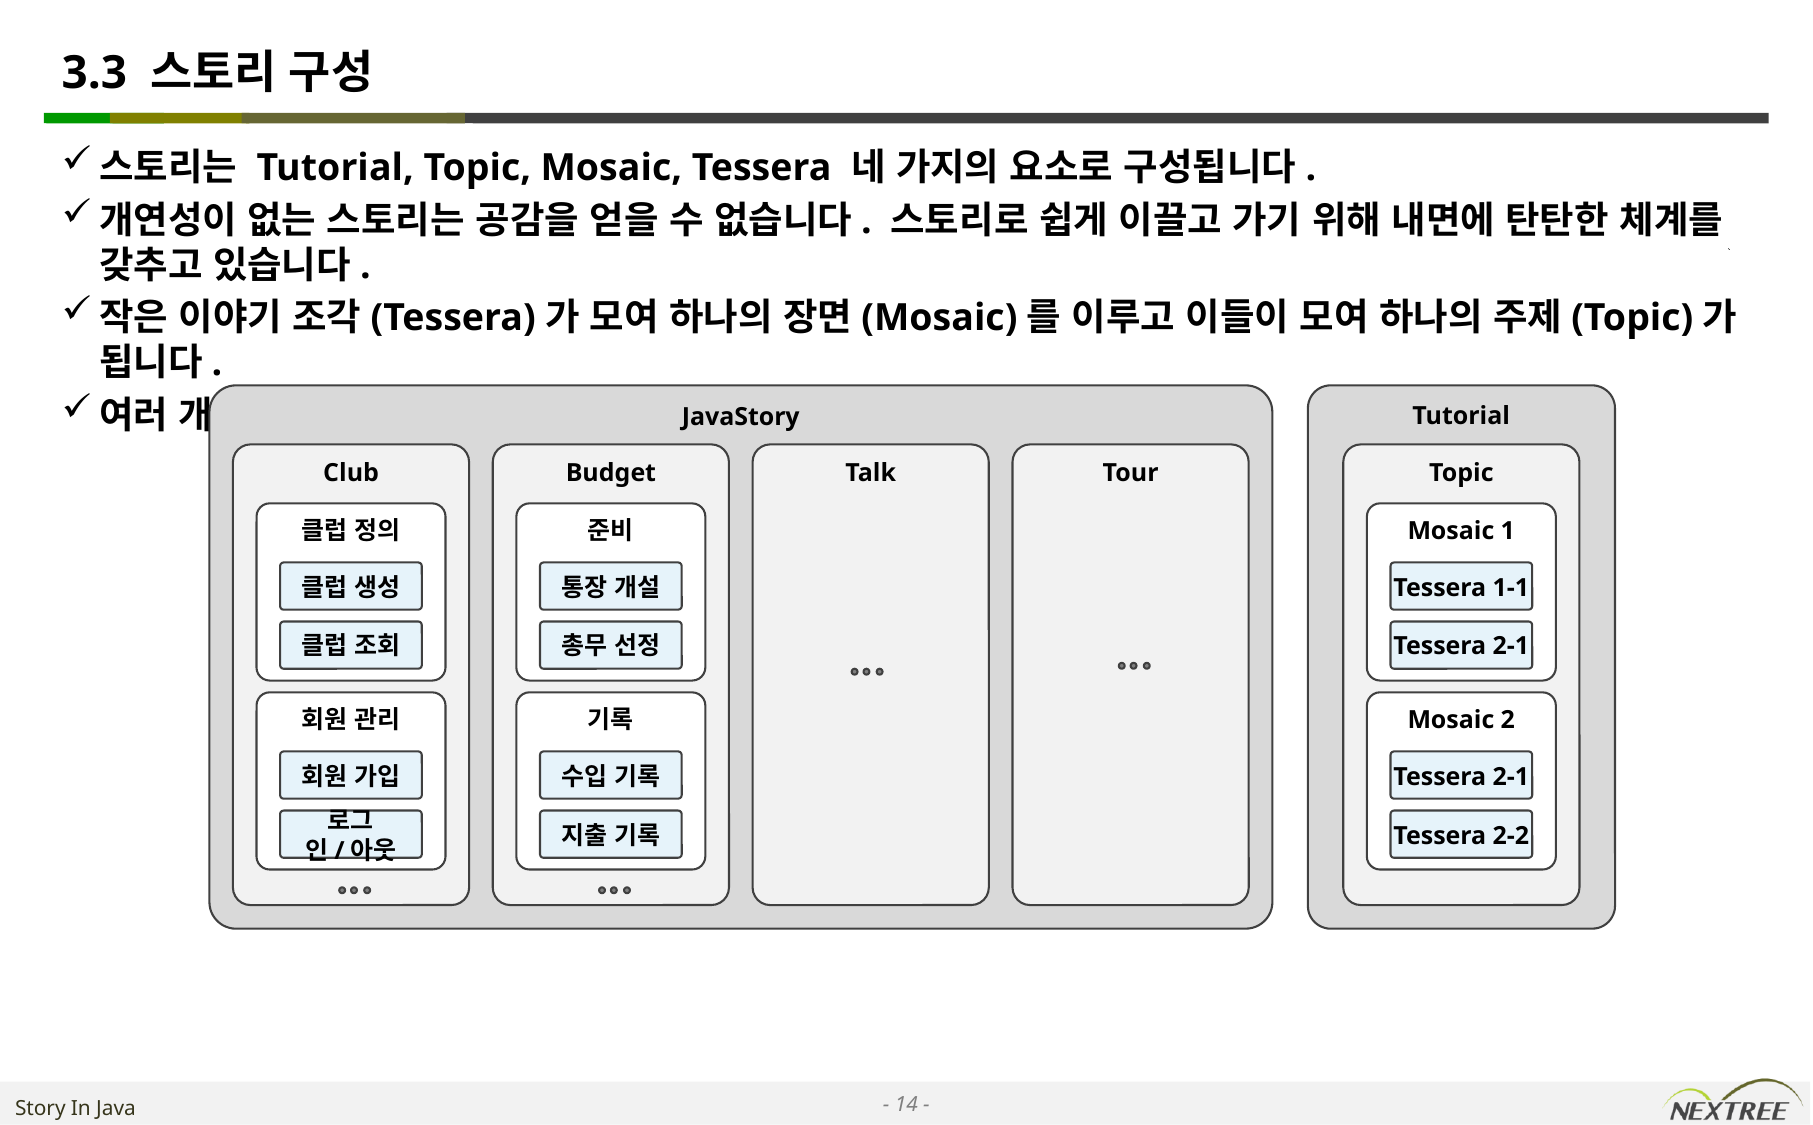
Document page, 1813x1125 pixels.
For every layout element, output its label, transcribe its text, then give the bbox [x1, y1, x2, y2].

text_box 기록 [516, 692, 706, 870]
text_box 통장 개설 [540, 562, 682, 610]
text_box [863, 668, 870, 675]
text_box 준비 [516, 503, 706, 681]
text_box [1130, 662, 1137, 669]
text_box 회원 관리 [256, 692, 446, 870]
text_box Tessera 2-1 [1390, 751, 1533, 799]
text_box [876, 668, 883, 675]
text_box Budget [492, 444, 729, 906]
text_box 클럽 정의 [256, 503, 446, 681]
text_box Tessera 2-2 [1390, 810, 1533, 858]
text_box Tutorial [1307, 385, 1616, 929]
text_box 수입 기록 [540, 751, 682, 799]
text_box [599, 887, 605, 894]
text_box Topic [1343, 444, 1580, 906]
text_box [339, 887, 346, 894]
text_box Talk [752, 444, 989, 906]
title 3.3 스토리 구성 [55, 22, 1557, 118]
text_box Tessera 2-1 [1390, 621, 1533, 669]
text_box 클럽 조회 [280, 621, 422, 669]
text_box [610, 887, 617, 894]
text_box JavaStory [209, 385, 1273, 929]
text_box 지출 기록 [540, 810, 682, 858]
text_box Tour [1012, 444, 1249, 906]
text_box 클럽 생성 [280, 562, 422, 610]
text_box [624, 887, 630, 894]
text_box Mosaic 2 [1366, 692, 1556, 870]
text_box [1143, 662, 1150, 669]
list 스토리는 Tutorial, Topic, Mosaic, Tessera 네 가지의 요소로 구성됩니다. 개연성이 없는 스토리는 공감을 얻을 수 없습니다. 스토리로 쉽게 이끌고 가기 위해 내면에 탄탄한 체계를 갖추고 있습니다. 작은 이야기 조각(Tessera)가 모여 하나의 장면(Mosaic)를 이루고 이들이 모여 하나의 주제(Topic)가 됩니다. 여러 개의 주제(Topic)가 모여 하나의 튜토리얼이 완성됩니다. [55, 137, 1757, 359]
text_box [1118, 662, 1125, 669]
text_box Tessera 1-1 [1390, 562, 1533, 610]
text_box Mosaic 1 [1366, 503, 1556, 681]
text_box 총무 선정 [540, 621, 682, 669]
text_box 회원 가입 [280, 751, 422, 799]
text_box [351, 887, 357, 894]
text_box 로그인/아웃 [280, 810, 422, 858]
picture [1662, 1078, 1804, 1122]
text_box Club [232, 444, 470, 906]
text_box [364, 887, 371, 894]
text_box [851, 668, 858, 675]
